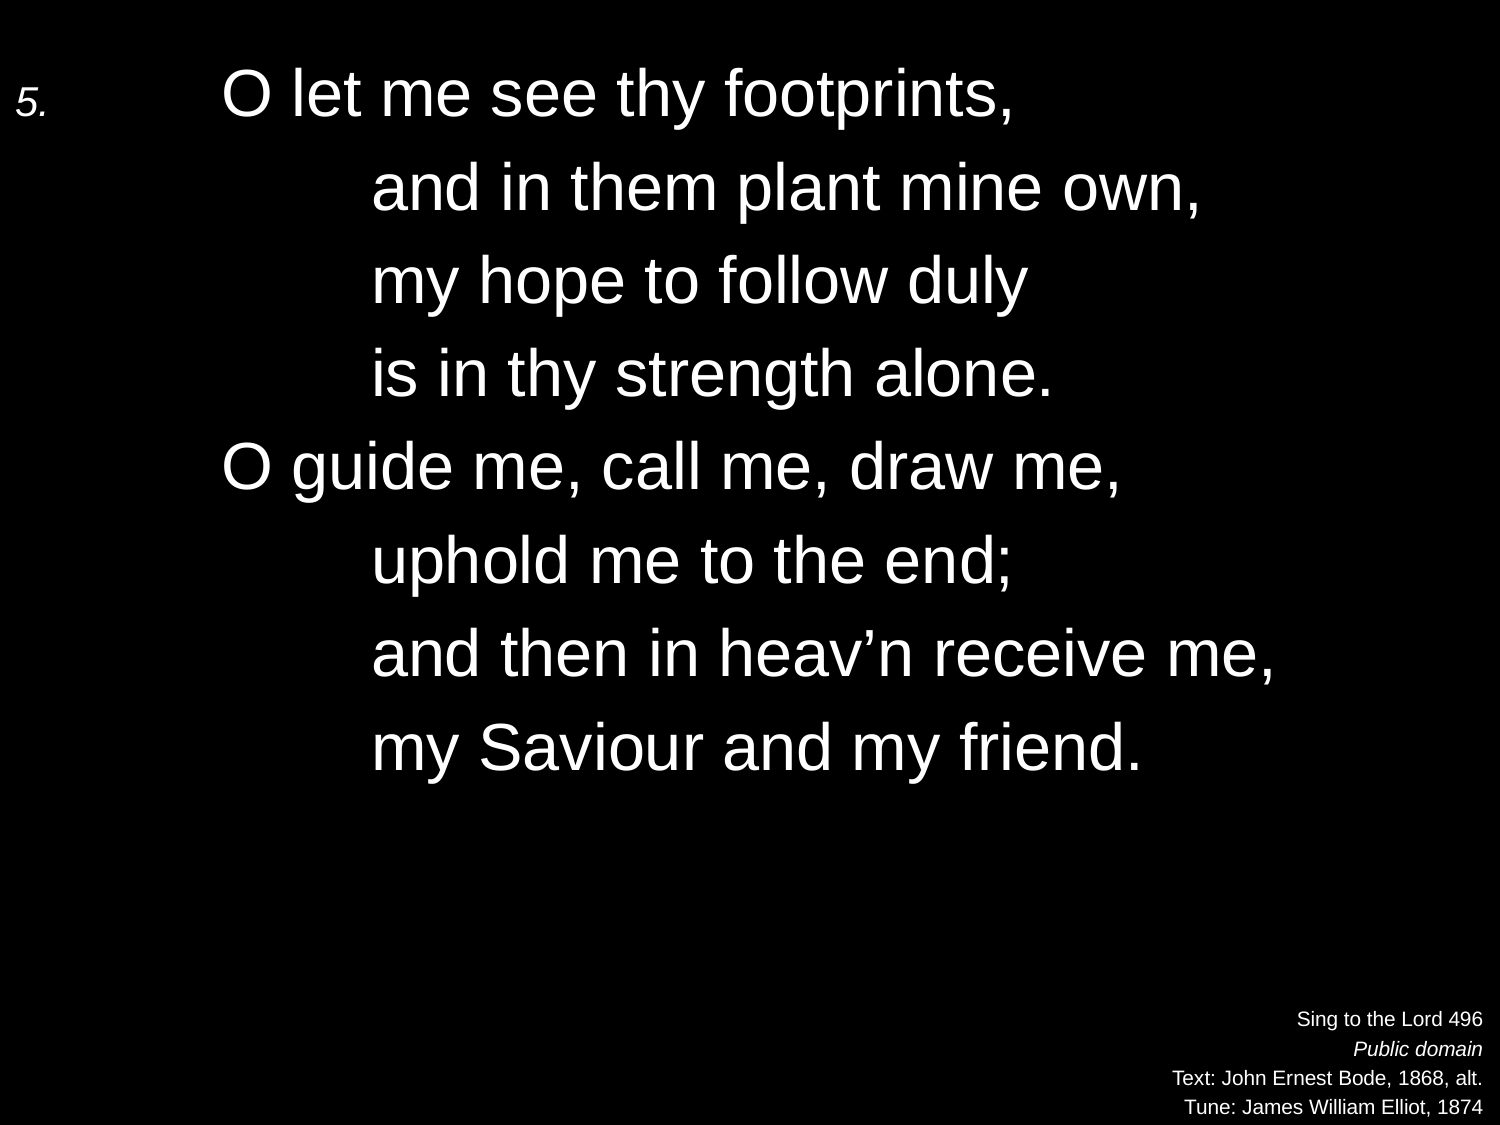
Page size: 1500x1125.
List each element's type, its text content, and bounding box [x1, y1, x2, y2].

list 5. O let me see thy footprints, and in them plant mine own, my hope to follow duly is in thy strength alone. O guide me, call me, draw me, uphold me to the end; and then in heav’n receive me, my Saviour and my friend. [0, 42, 1500, 1047]
text_box Sing to the Lord 496 Public domain Text: John Ernest Bode, 1868, alt. Tune: James William Elliot, 1874 [0, 998, 1498, 1125]
